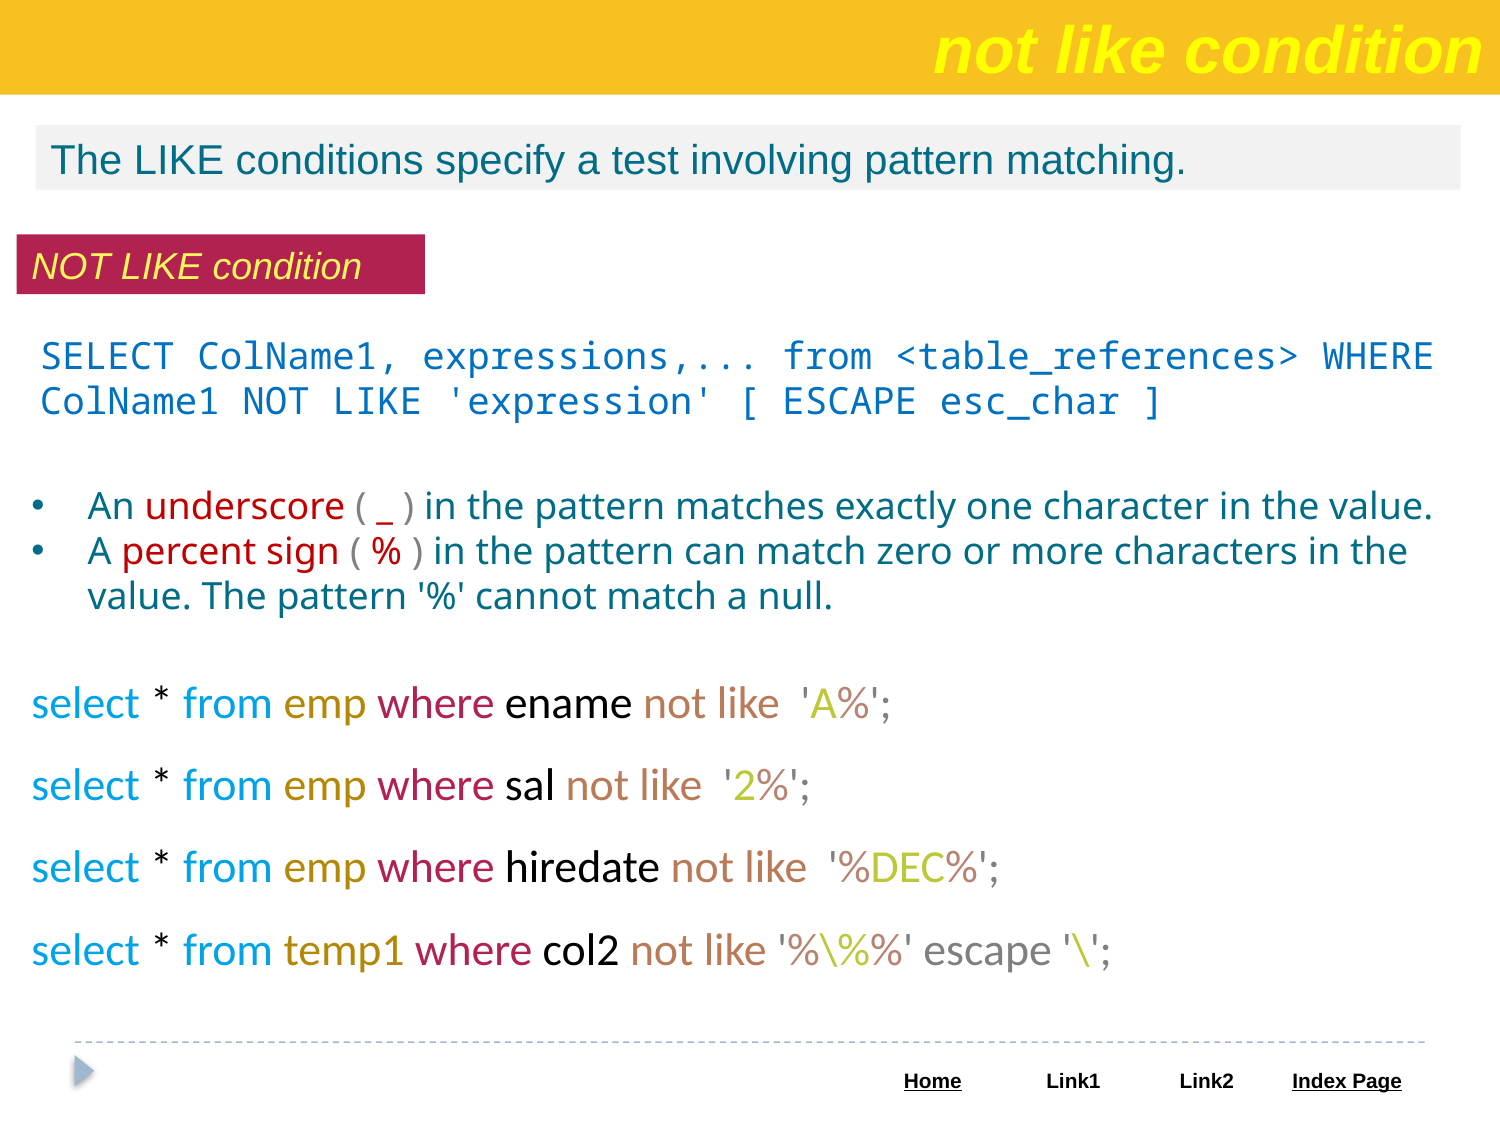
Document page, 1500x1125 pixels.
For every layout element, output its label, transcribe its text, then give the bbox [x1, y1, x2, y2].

text_box An underscore ( _ ) in the pattern matches exactly one character in the value. A percent sign ( % ) in the pattern can match zero or more characters in the value. The pattern '%' cannot match a null. [16, 474, 1475, 625]
text_box SELECT ColName1, expressions,... from <table_references> WHERE ColName1 NOT LIKE 'expression' [ ESCAPE esc_char ] [24, 324, 1475, 430]
text_box The LIKE conditions specify a test involving pattern matching. [35, 125, 1461, 190]
text_box NOT LIKE condition [16, 234, 425, 295]
text_box not like condition [0, 0, 1500, 95]
text_box select * from emp where ename not like 'A%'; select * from emp where sal not like '2%'; select * from emp where hiredate not like '%DEC%'; select * from temp1 where col2 not like '%\%%' escape '\'; [16, 637, 1461, 982]
